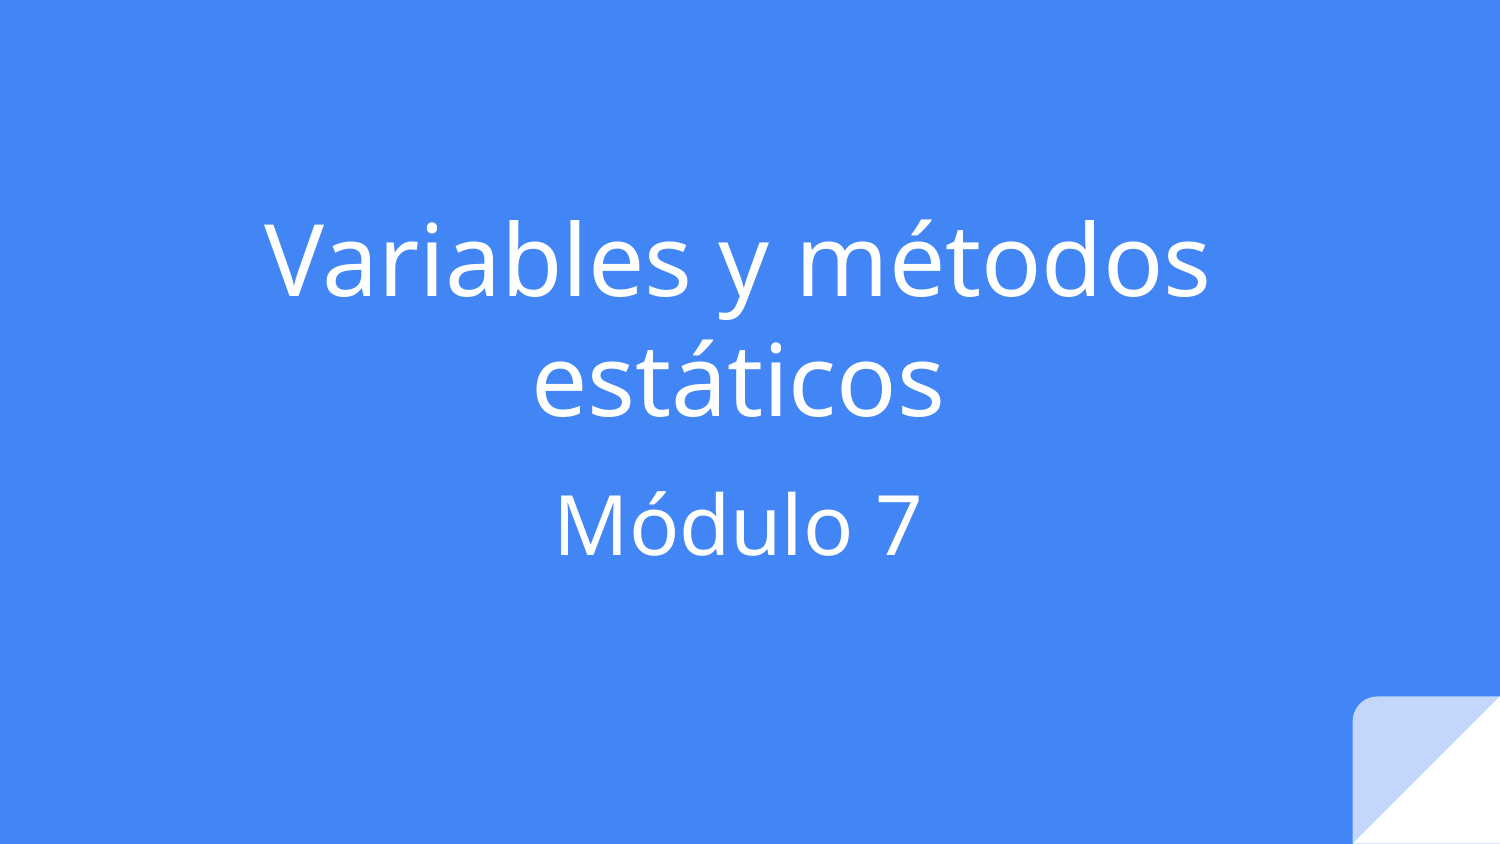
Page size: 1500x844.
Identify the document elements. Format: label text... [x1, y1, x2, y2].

subtitle Módulo 7 [64, 457, 1413, 582]
title Variables y métodos estáticos [64, 142, 1413, 452]
